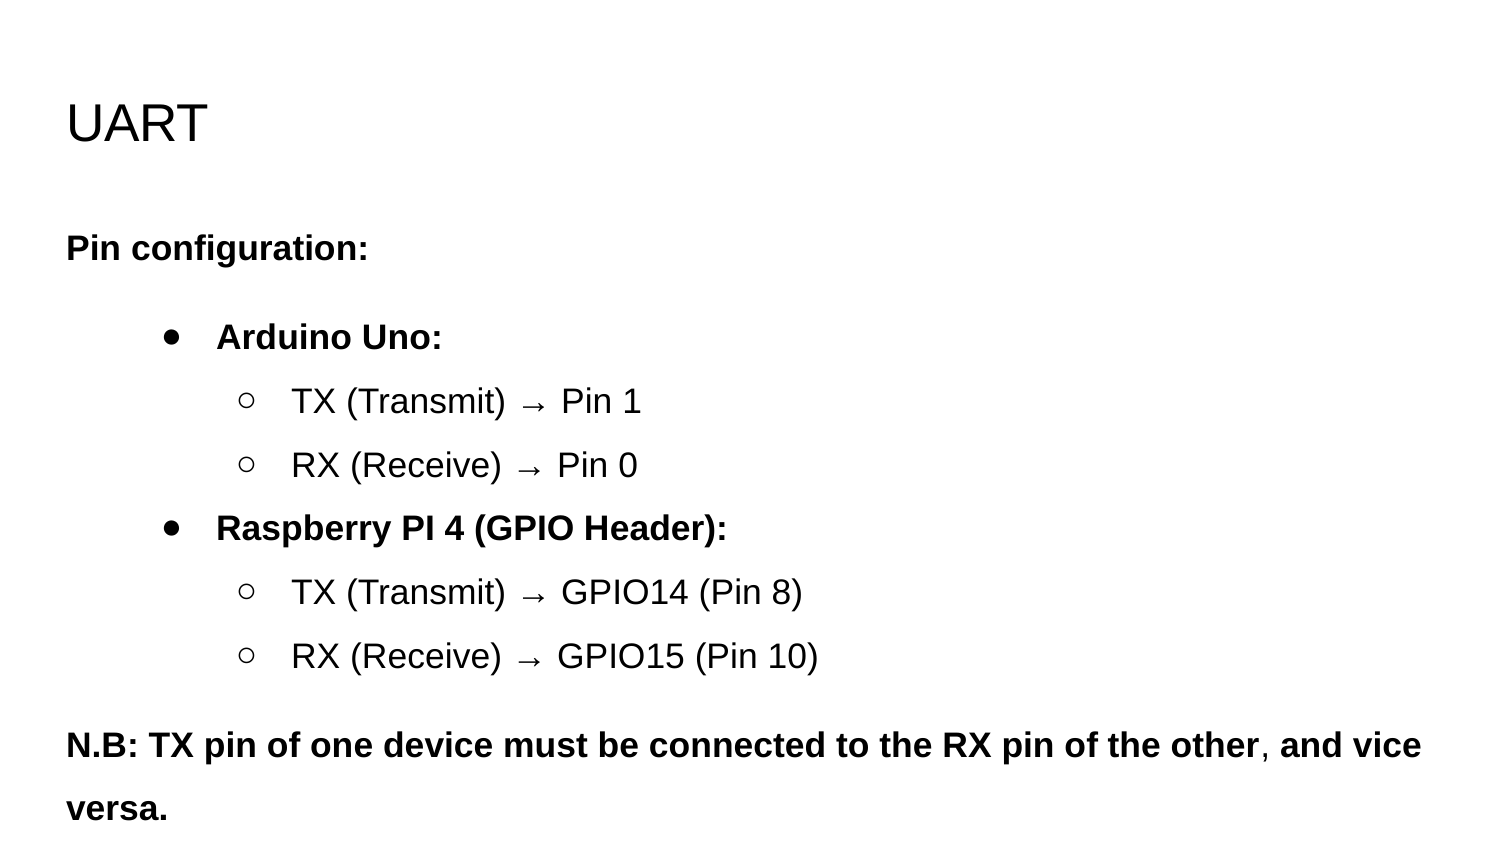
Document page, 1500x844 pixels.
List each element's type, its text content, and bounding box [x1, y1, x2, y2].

list Pin configuration: Arduino Uno: TX (Transmit) → Pin 1 RX (Receive) → Pin 0 Raspberry PI 4 (GPIO Header): TX (Transmit) → GPIO14 (Pin 8) RX (Receive) → GPIO15 (Pin 10) N.B: TX pin of one device must be connected to the RX pin of the other, and vice versa. [51, 189, 1449, 750]
title UART [51, 72, 1449, 167]
